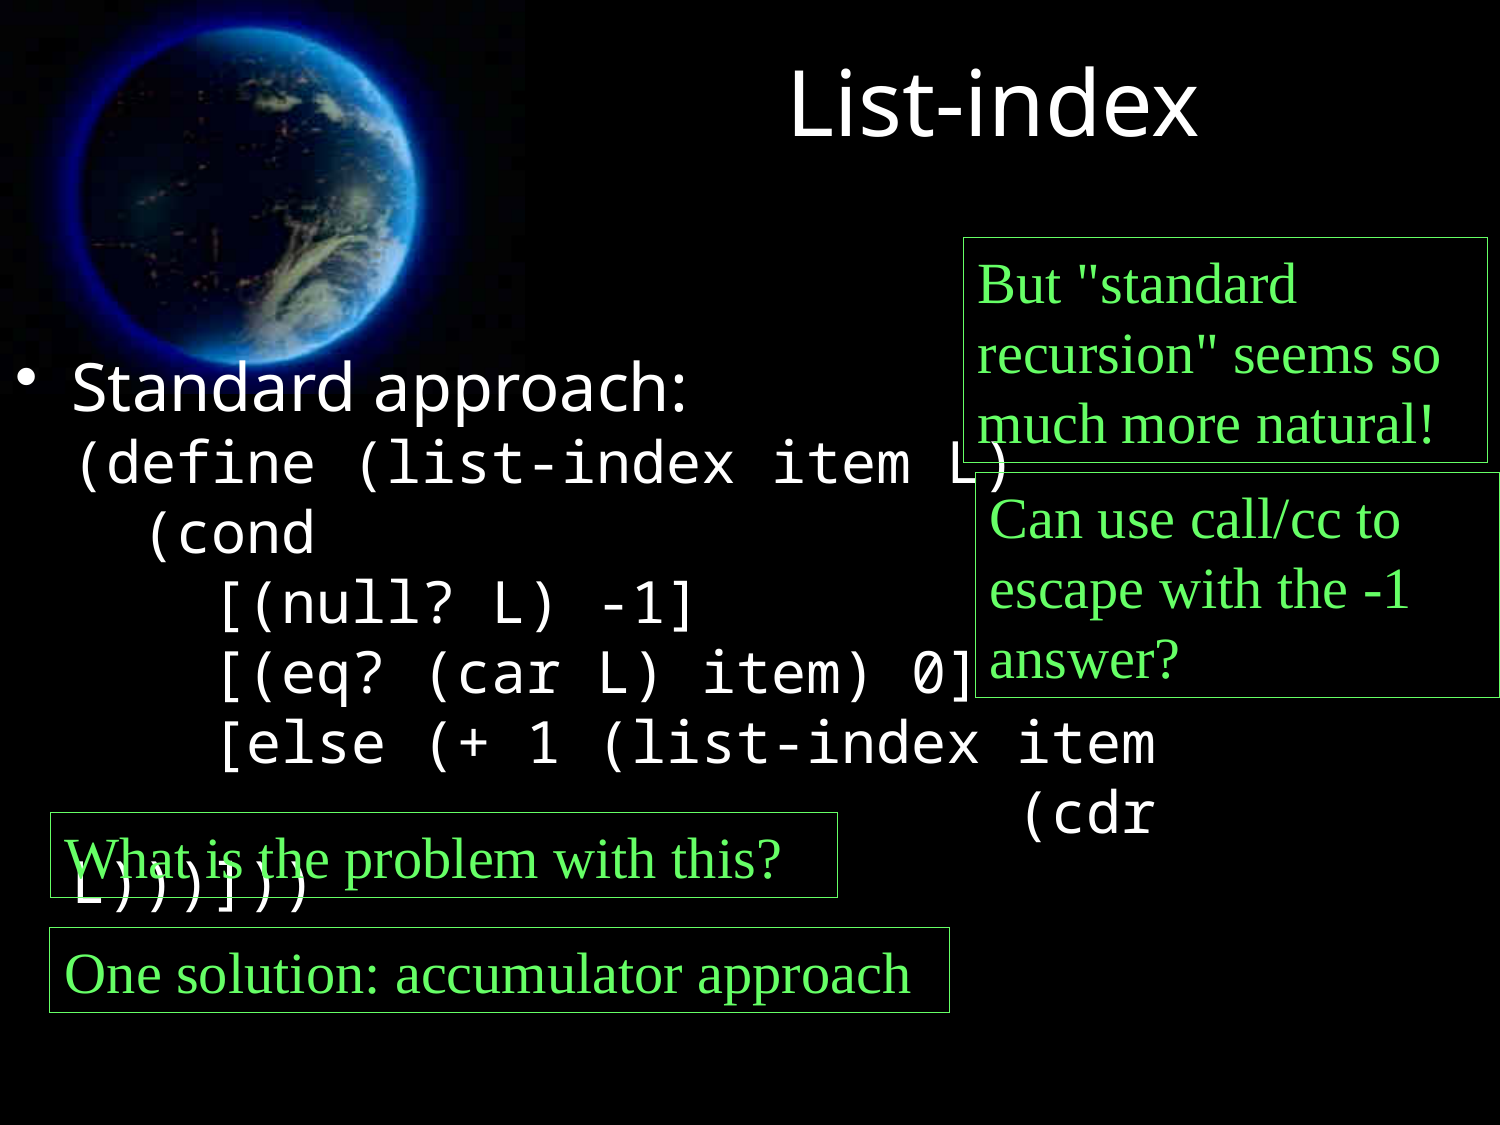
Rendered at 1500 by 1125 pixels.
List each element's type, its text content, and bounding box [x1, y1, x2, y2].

text_box Can use call/cc to escape with the -1 answer? [975, 472, 1500, 698]
text_box But "standard recursion" seems so much more natural! [963, 237, 1488, 463]
list Standard approach: (define (list-index item L) (cond [(null? L) -1] [(eq? (car L) item) 0] [else (+ 1 (list-index item (cdr L)))])) [0, 337, 1401, 976]
title List-index [499, 0, 1488, 238]
text_box What is the problem with this? [50, 812, 838, 898]
text_box One solution: accumulator approach [49, 927, 950, 1013]
picture [0, 0, 525, 337]
